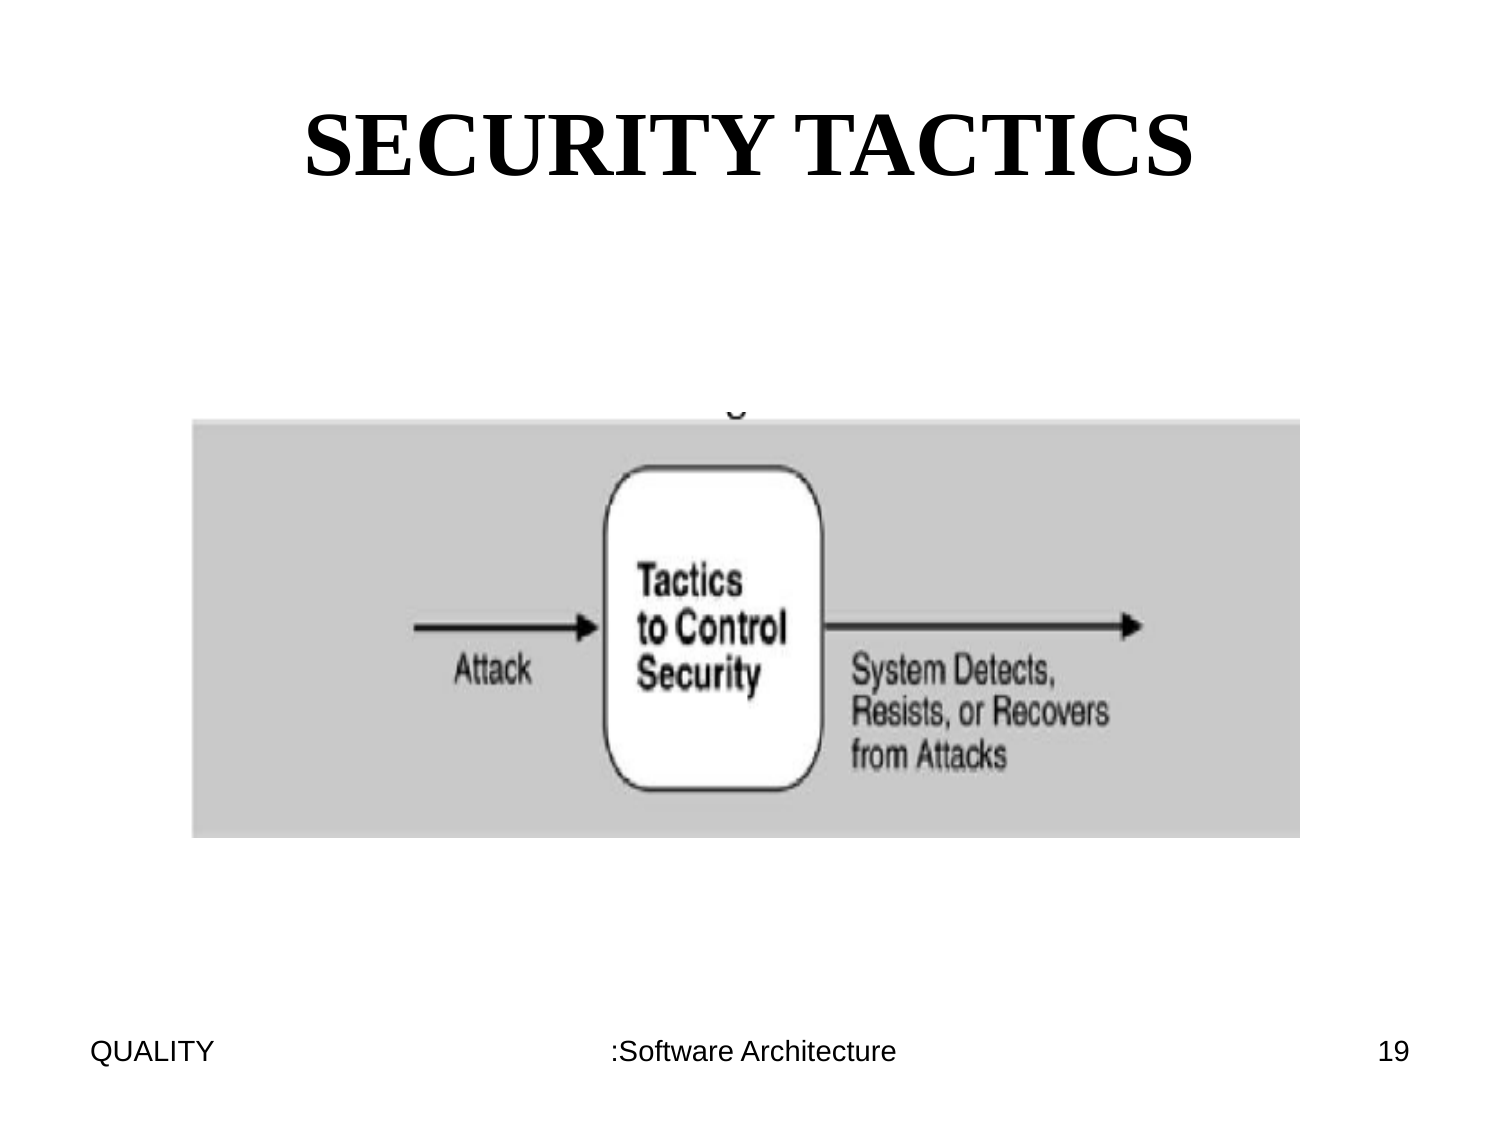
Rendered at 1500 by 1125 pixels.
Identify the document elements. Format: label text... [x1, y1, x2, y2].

title SECURITY TACTICS [75, 45, 1425, 233]
slide_number 19 [1074, 1024, 1426, 1103]
footer :Software Architecture [512, 1024, 988, 1103]
slide_number QUALITY [74, 1024, 426, 1103]
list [174, 412, 1301, 838]
